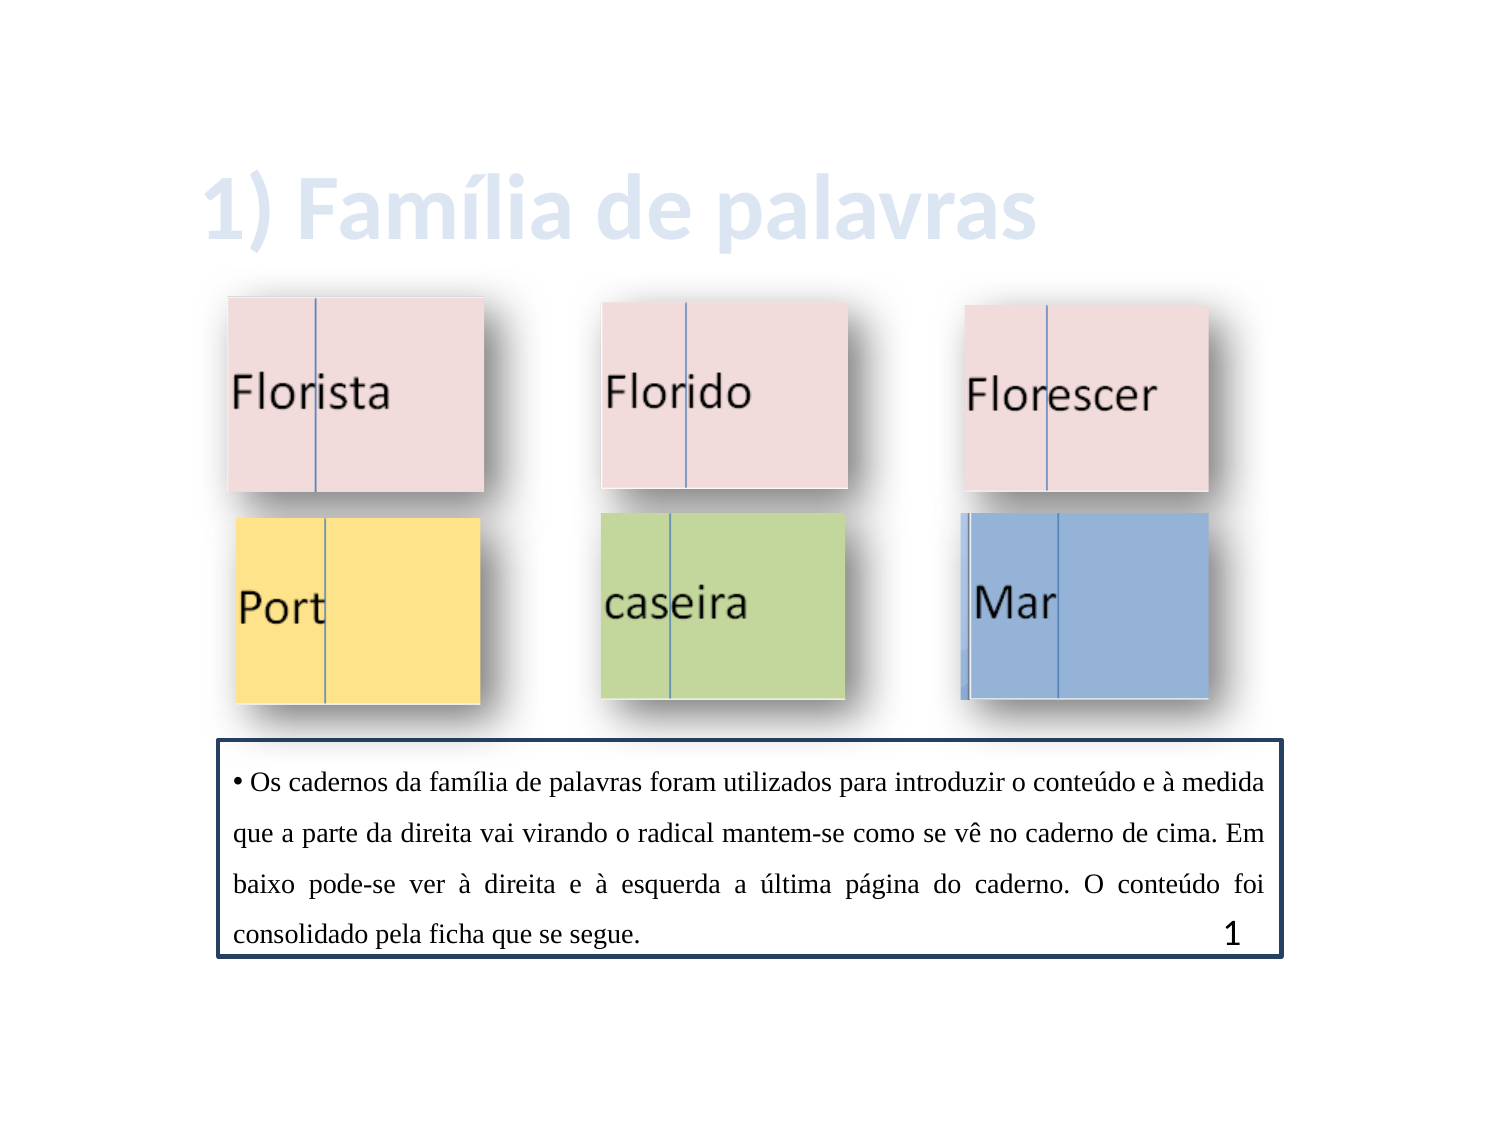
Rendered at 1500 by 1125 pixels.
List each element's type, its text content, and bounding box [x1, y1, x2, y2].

text_box Os cadernos da família de palavras foram utilizados para introduzir o conteúdo e à medida que a parte da direita vai virando o radical mantem-se como se vê no caderno de cima. Em baixo pode-se ver à direita e à esquerda a última página do caderno. O conteúdo foi consolidado pela ficha que se segue. [216, 738, 1284, 959]
text_box 1) Família de palavras [187, 140, 1424, 265]
picture [960, 513, 1209, 700]
picture [235, 517, 481, 705]
picture [964, 305, 1209, 492]
picture [600, 513, 846, 700]
slide_number 1 [993, 908, 1257, 953]
picture [600, 302, 849, 489]
picture [226, 296, 485, 492]
